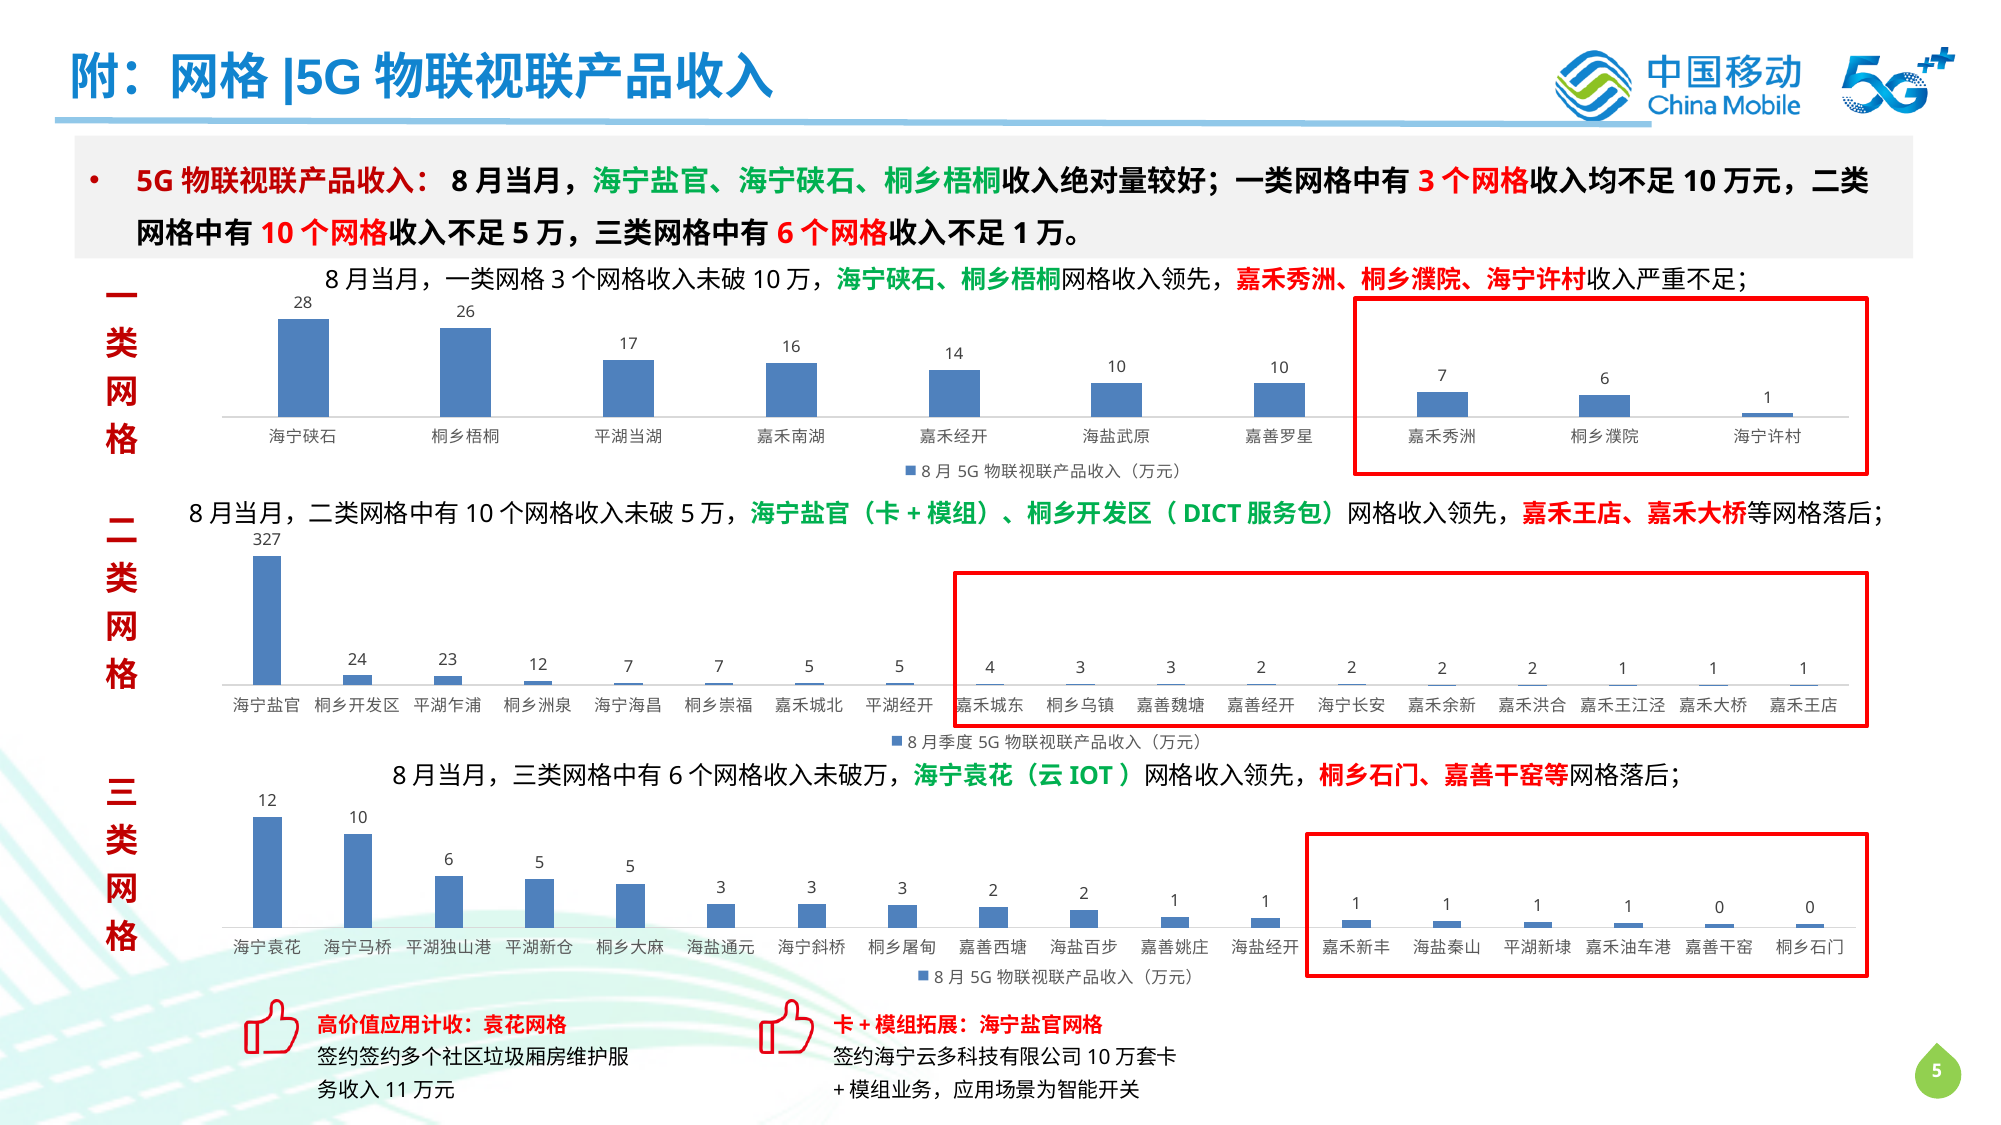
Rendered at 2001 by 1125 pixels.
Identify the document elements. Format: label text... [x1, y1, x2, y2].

text_box 8月当月，三类网格中有6个网格收入未破万，海宁袁花（云IOT）网格收入领先，桐乡石门、嘉善干窑等网格落后； [171, 744, 1915, 799]
text_box 高价值应用计收：袁花网格 签约签约多个社区垃圾厢房维护服务收入11万元 [301, 1010, 659, 1120]
text_box 卡+模组拓展：海宁盐官网格 签约海宁云多科技有限公司10万套卡+模组业务，应用场景为智能开关 [816, 1010, 1210, 1120]
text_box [54, 119, 1652, 125]
chart [172, 787, 1905, 999]
chart [172, 290, 1898, 503]
text_box 附：网格|5G物联视联产品收入 [54, 36, 1717, 112]
text_box 8月当月，一类网格3个网格收入未破10万，海宁硖石、桐乡梧桐网格收入领先，嘉禾秀洲、桐乡濮院、海宁许村收入严重不足； [171, 261, 1915, 303]
text_box 一类网格 [88, 280, 147, 445]
picture [0, 676, 1191, 1125]
text_box 5G物联视联产品收入：8月当月，海宁盐官、海宁硖石、桐乡梧桐收入绝对量较好；一类网格中有3个网格收入均不足10万元，二类网格中有10个网格收入不足5万，三类网格中有6个网格收入不足1万。 [73, 134, 1915, 261]
picture [1525, 8, 1993, 142]
text_box 二类网格 [88, 515, 147, 680]
text_box 三类网格 [88, 777, 147, 942]
text_box 8月当月，二类网格中有10个网格收入未破5万，海宁盐官（卡+模组）、桐乡开发区（DICT服务包）网格收入领先，嘉禾王店、嘉禾大桥等网格落后； [171, 482, 1915, 537]
chart [172, 526, 1898, 763]
